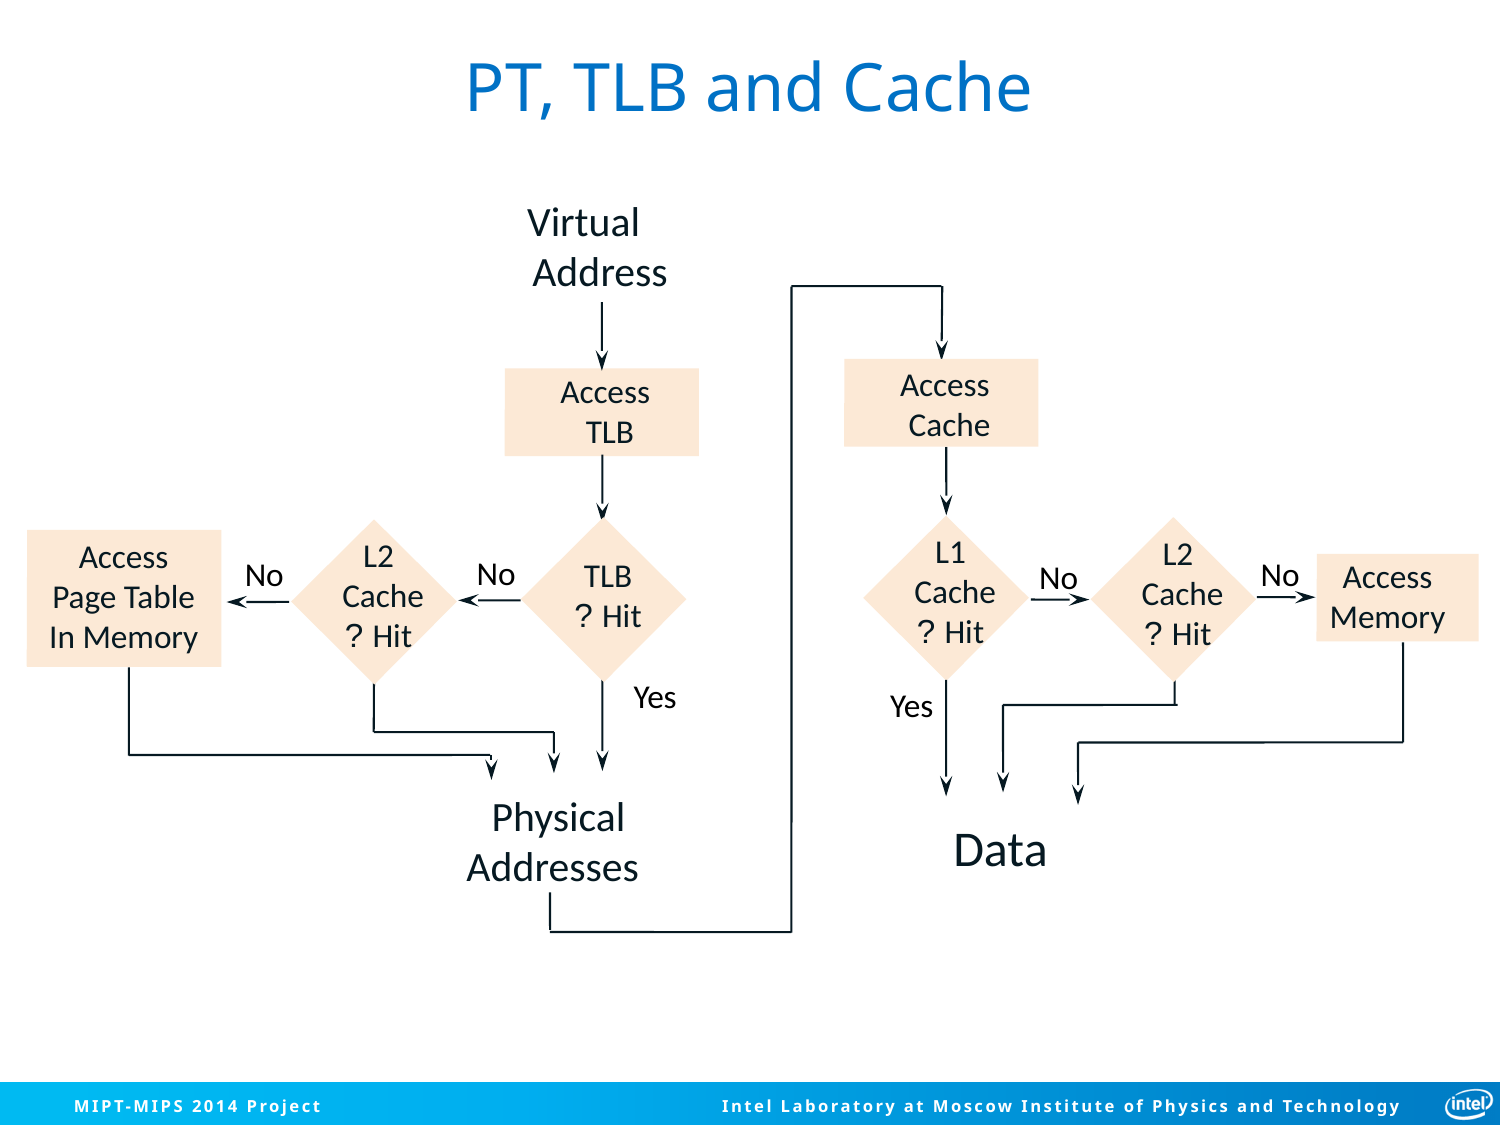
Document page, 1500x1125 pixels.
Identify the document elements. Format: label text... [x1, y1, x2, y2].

title PT, TLB and Cache [74, 24, 1425, 171]
picture [1307, 1111, 1314, 1125]
picture [1307, 1082, 1314, 1104]
picture [1245, 1082, 1252, 1125]
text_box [549, 285, 1480, 933]
picture [1324, 1082, 1500, 1125]
picture [1288, 1082, 1296, 1125]
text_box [26, 186, 700, 899]
